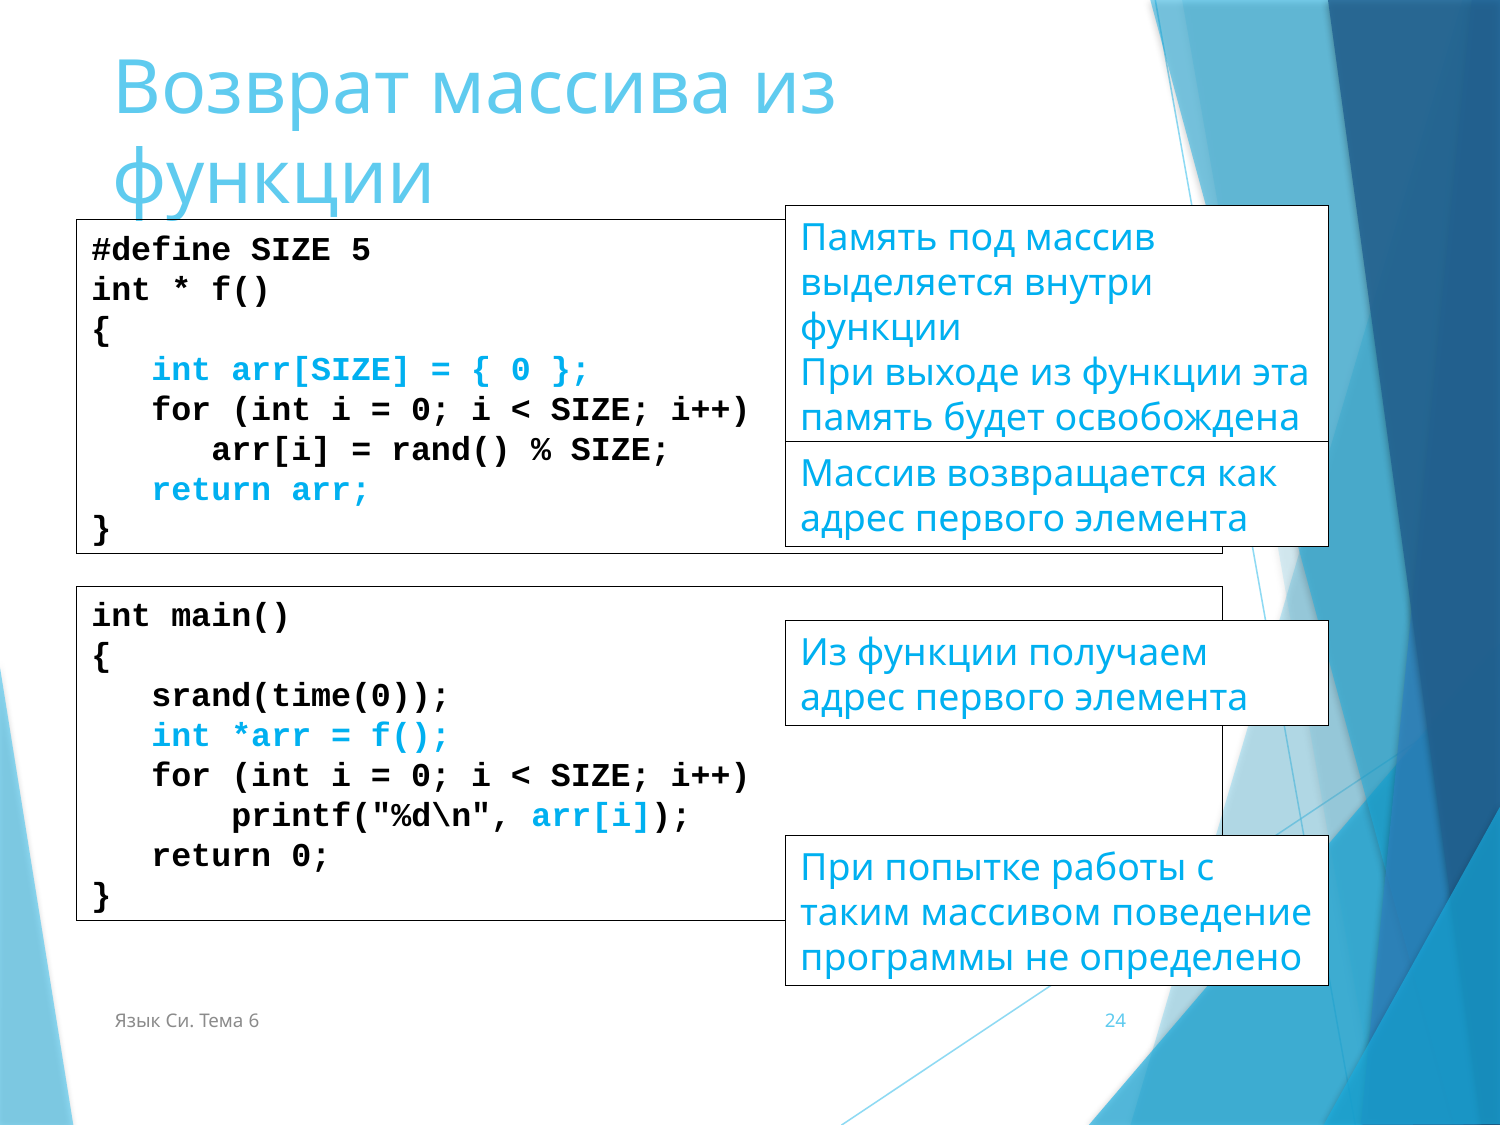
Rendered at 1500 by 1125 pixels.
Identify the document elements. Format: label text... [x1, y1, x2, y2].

text_box При попытке работы с таким массивом поведение программы не определено [785, 835, 1329, 986]
text_box Массив возвращается как адрес первого элемента [785, 441, 1329, 547]
slide_number 24 [1057, 991, 1142, 1051]
title Возврат массива из функции [97, 30, 1139, 219]
text_box int main() { srand(time(0)); int *arr = f(); for (int i = 0; i < SIZE; i++) printf("%d\n", arr[i]); return 0; } [76, 586, 1223, 921]
text_box Из функции получаем адрес первого элемента [785, 620, 1329, 726]
text_box Память под массив выделяется внутри функции При выходе из функции эта память будет освобождена [785, 205, 1329, 441]
footer Язык Си. Тема 6 [99, 991, 859, 1051]
text_box #define SIZE 5 int * f() { int arr[SIZE] = { 0 }; for (int i = 0; i < SIZE; i++) arr[i] = rand() % SIZE; return arr; } [76, 219, 1223, 554]
